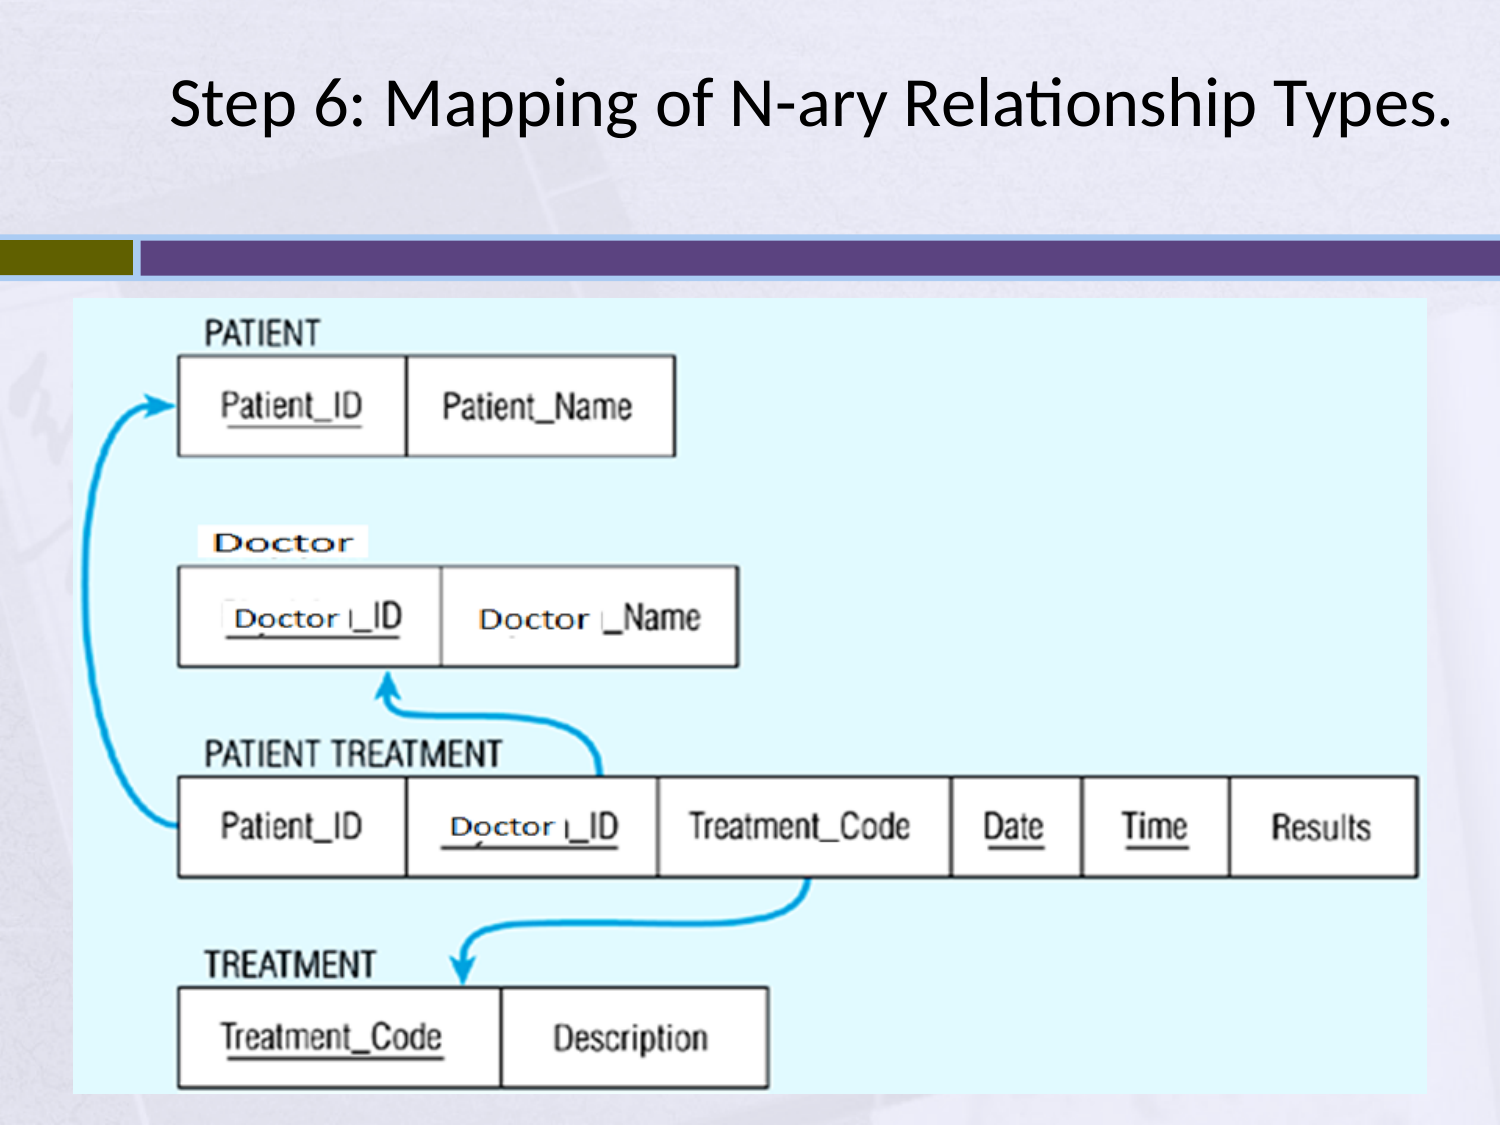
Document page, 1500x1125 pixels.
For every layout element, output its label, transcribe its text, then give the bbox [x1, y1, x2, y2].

picture [72, 298, 1428, 1095]
title Step 6: Mapping of N-ary Relationship Types. [138, 46, 1489, 234]
